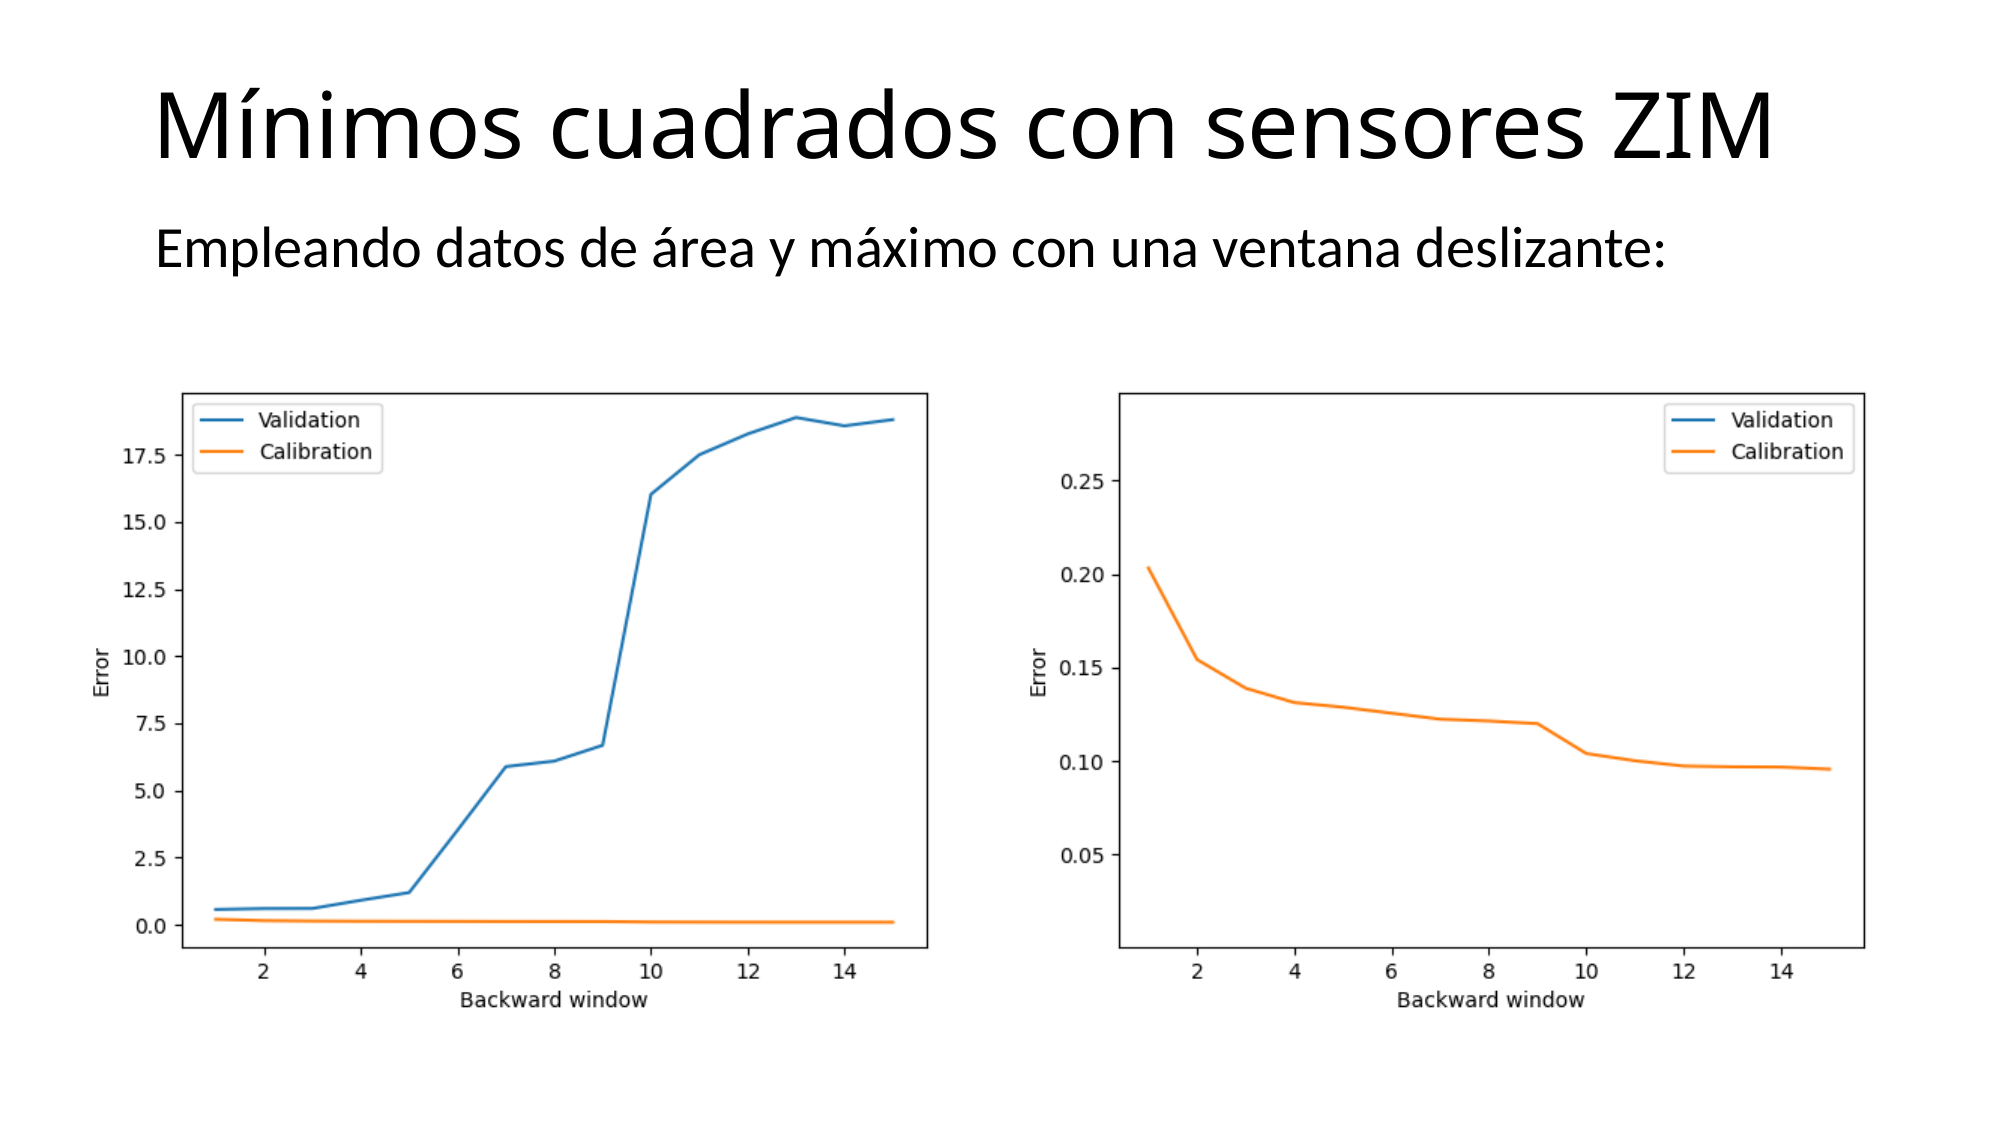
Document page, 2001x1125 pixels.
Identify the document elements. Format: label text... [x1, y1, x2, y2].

picture [62, 306, 1960, 1027]
title Mínimos cuadrados con sensores ZIM [137, 20, 1863, 238]
list Empleando datos de área y máximo con una ventana deslizante: [140, 209, 1865, 306]
